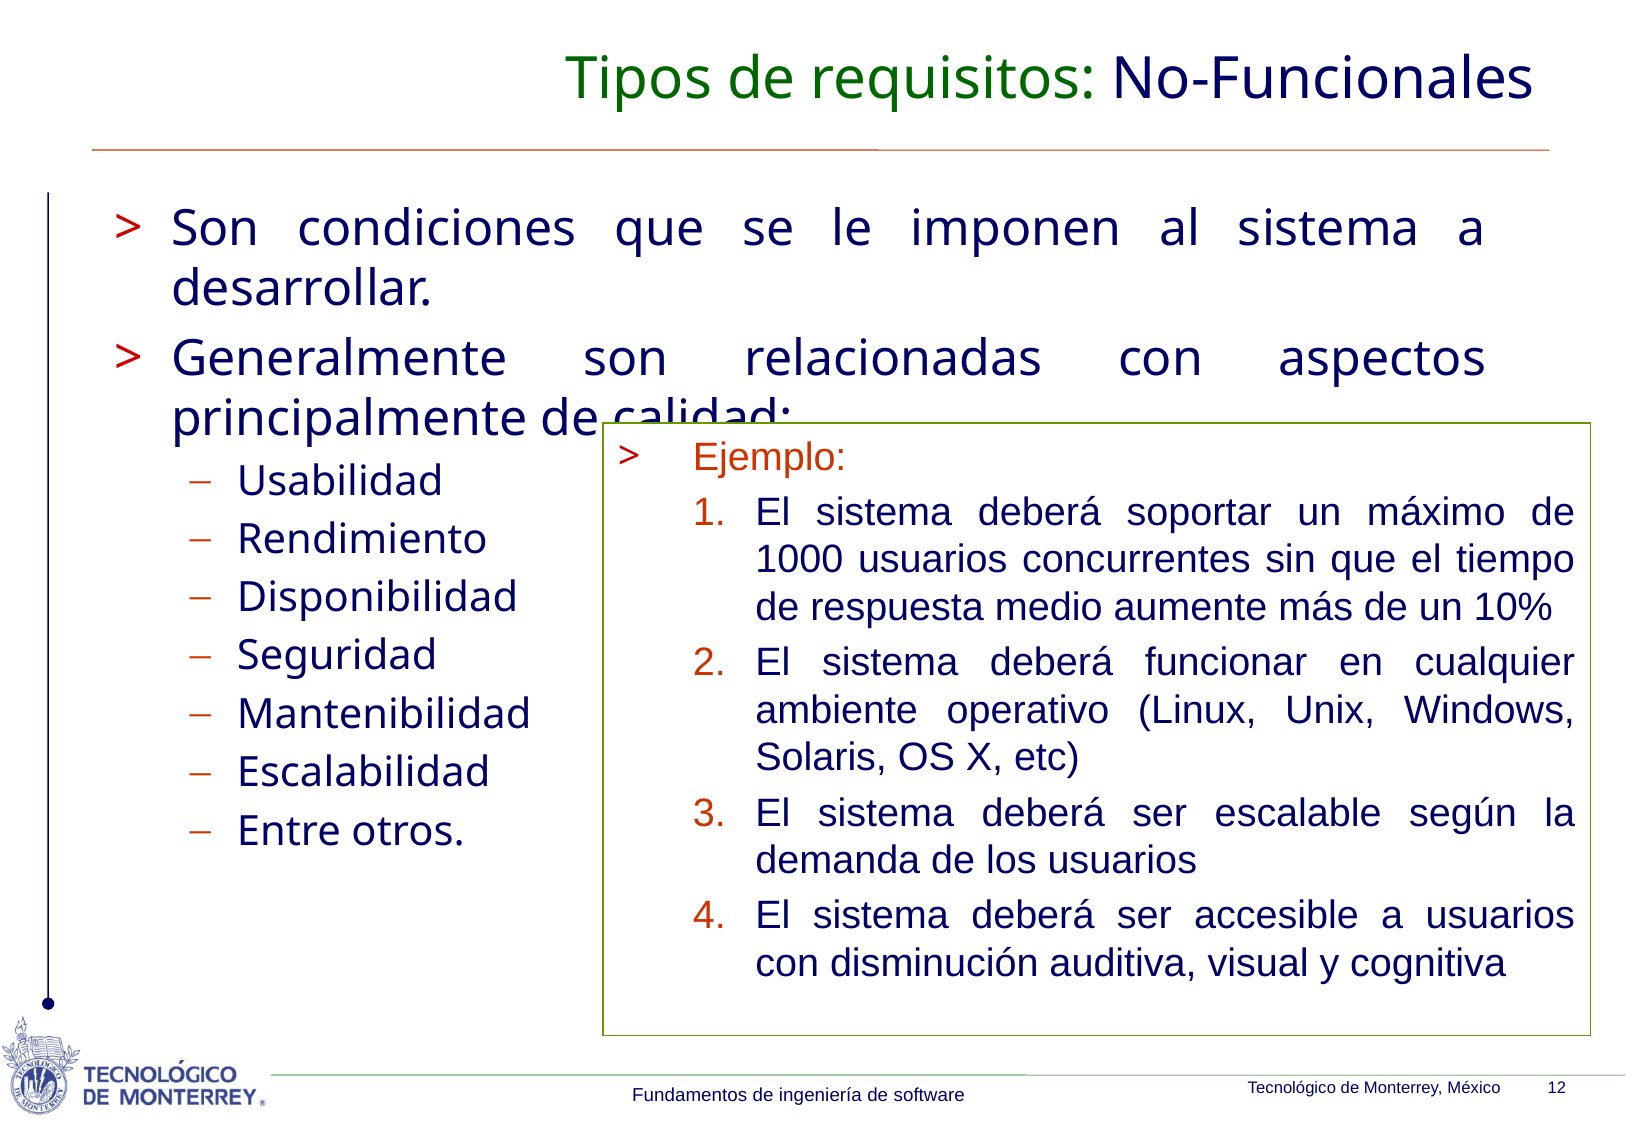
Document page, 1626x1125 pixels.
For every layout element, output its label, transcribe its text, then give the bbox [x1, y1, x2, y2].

picture [0, 1014, 271, 1116]
title Tipos de requisitos: No-Funcionales [99, 12, 1550, 138]
list Son condiciones que se le imponen al sistema a desarrollar. Generalmente son relacionadas con aspectos principalmente de calidad: Usabilidad Rendimiento Disponibilidad Seguridad Mantenibilidad Escalabilidad Entre otros. [99, 187, 1502, 1050]
text_box Ejemplo: El sistema deberá soportar un máximo de 1000 usuarios concurrentes sin que el tiempo de respuesta medio aumente más de un 10% El sistema deberá funcionar en cualquier ambiente operativo (Linux, Unix, Windows, Solaris, OS X, etc) El sistema deberá ser escalable según la demanda de los usuarios El sistema deberá ser accesible a usuarios con disminución auditiva, visual y cognitiva [603, 423, 1591, 1036]
